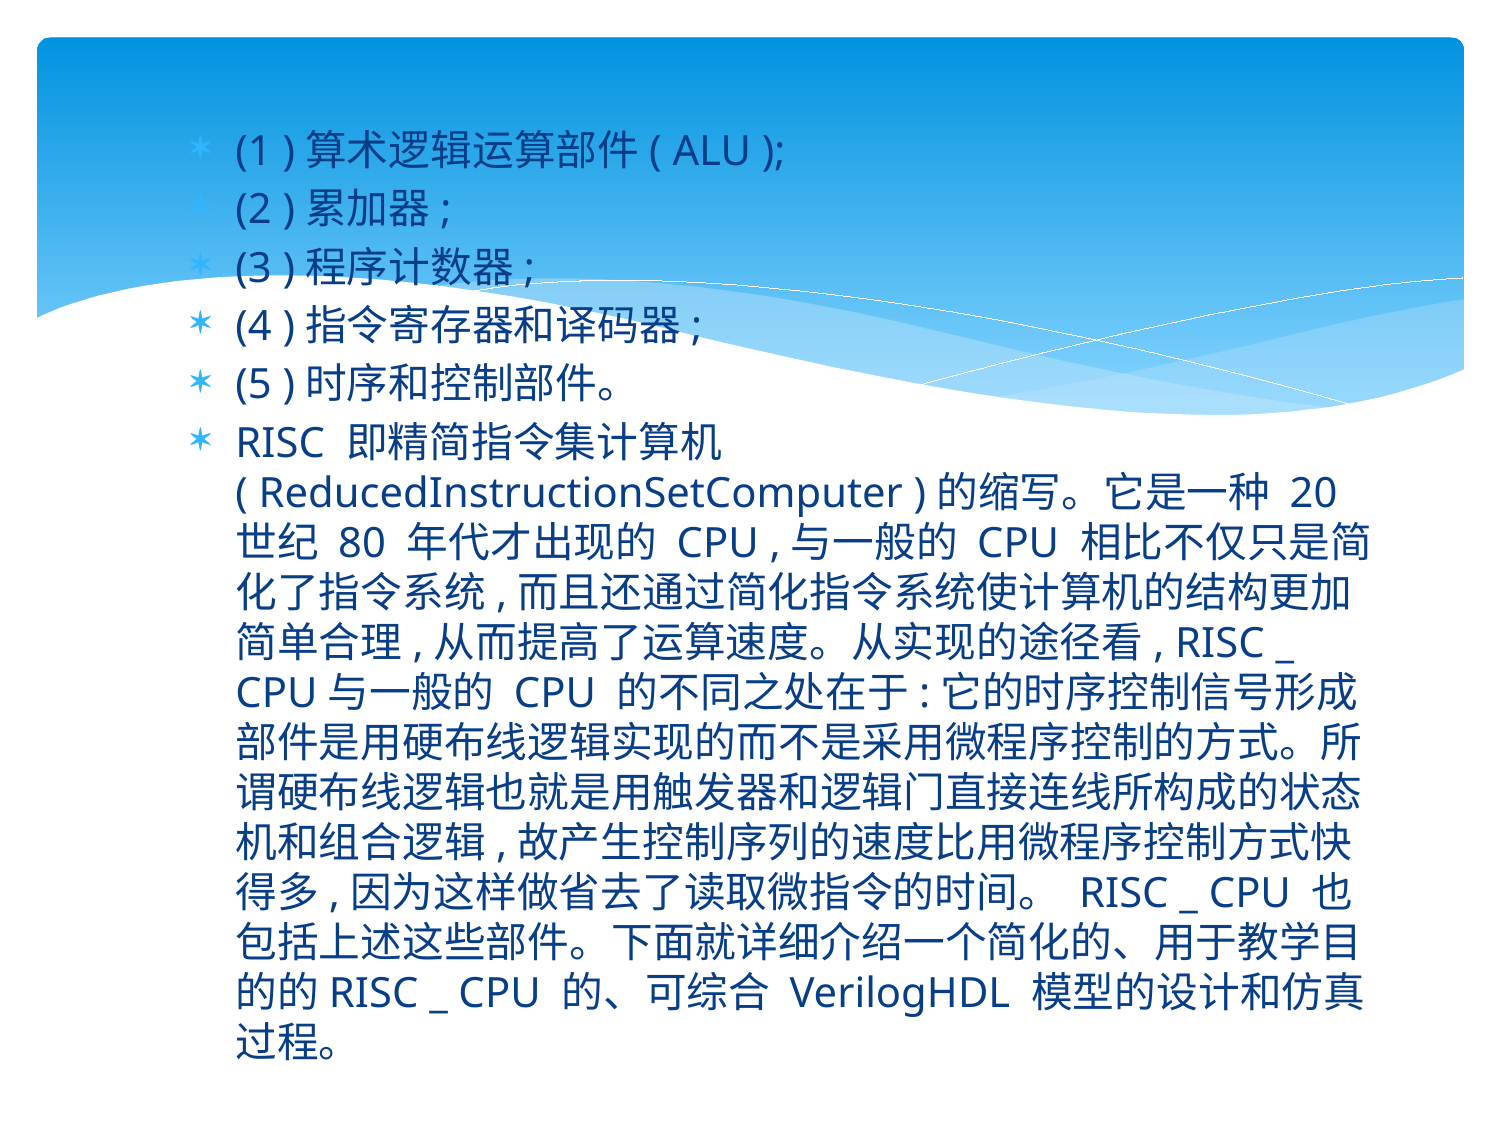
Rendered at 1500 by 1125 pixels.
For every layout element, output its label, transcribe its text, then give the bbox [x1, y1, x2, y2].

title [75, 55, 1425, 261]
list (1 )算术逻辑运算部件( ALU ); (2 )累加器; (3 )程序计数器; (4 )指令寄存器和译码器; (5 )时序和控制部件。 RISC 即精简指令集计算机( ReducedInstructionSetComputer )的缩写。它是一种 20 世纪 80 年代才出现的 CPU ,与一般的 CPU 相比不仅只是简化了指令系统,而且还通过简化指令系统使计算机的结构更加简单合理,从而提高了运算速度。从实现的途径看, RISC _ CPU与一般的 CPU 的不同之处在于:它的时序控制信号形成部件是用硬布线逻辑实现的而不是采用微程序控制的方式。所谓硬布线逻辑也就是用触发器和逻辑门直接连线所构成的状态机和组合逻辑,故产生控制序列的速度比用微程序控制方式快得多,因为这样做省去了读取微指令的时间。 RISC _ CPU 也包括上述这些部件。下面就详细介绍一个简化的、用于教学目的的RISC _ CPU 的、可综合 VerilogHDL 模型的设计和仿真过程。 [175, 116, 1391, 683]
